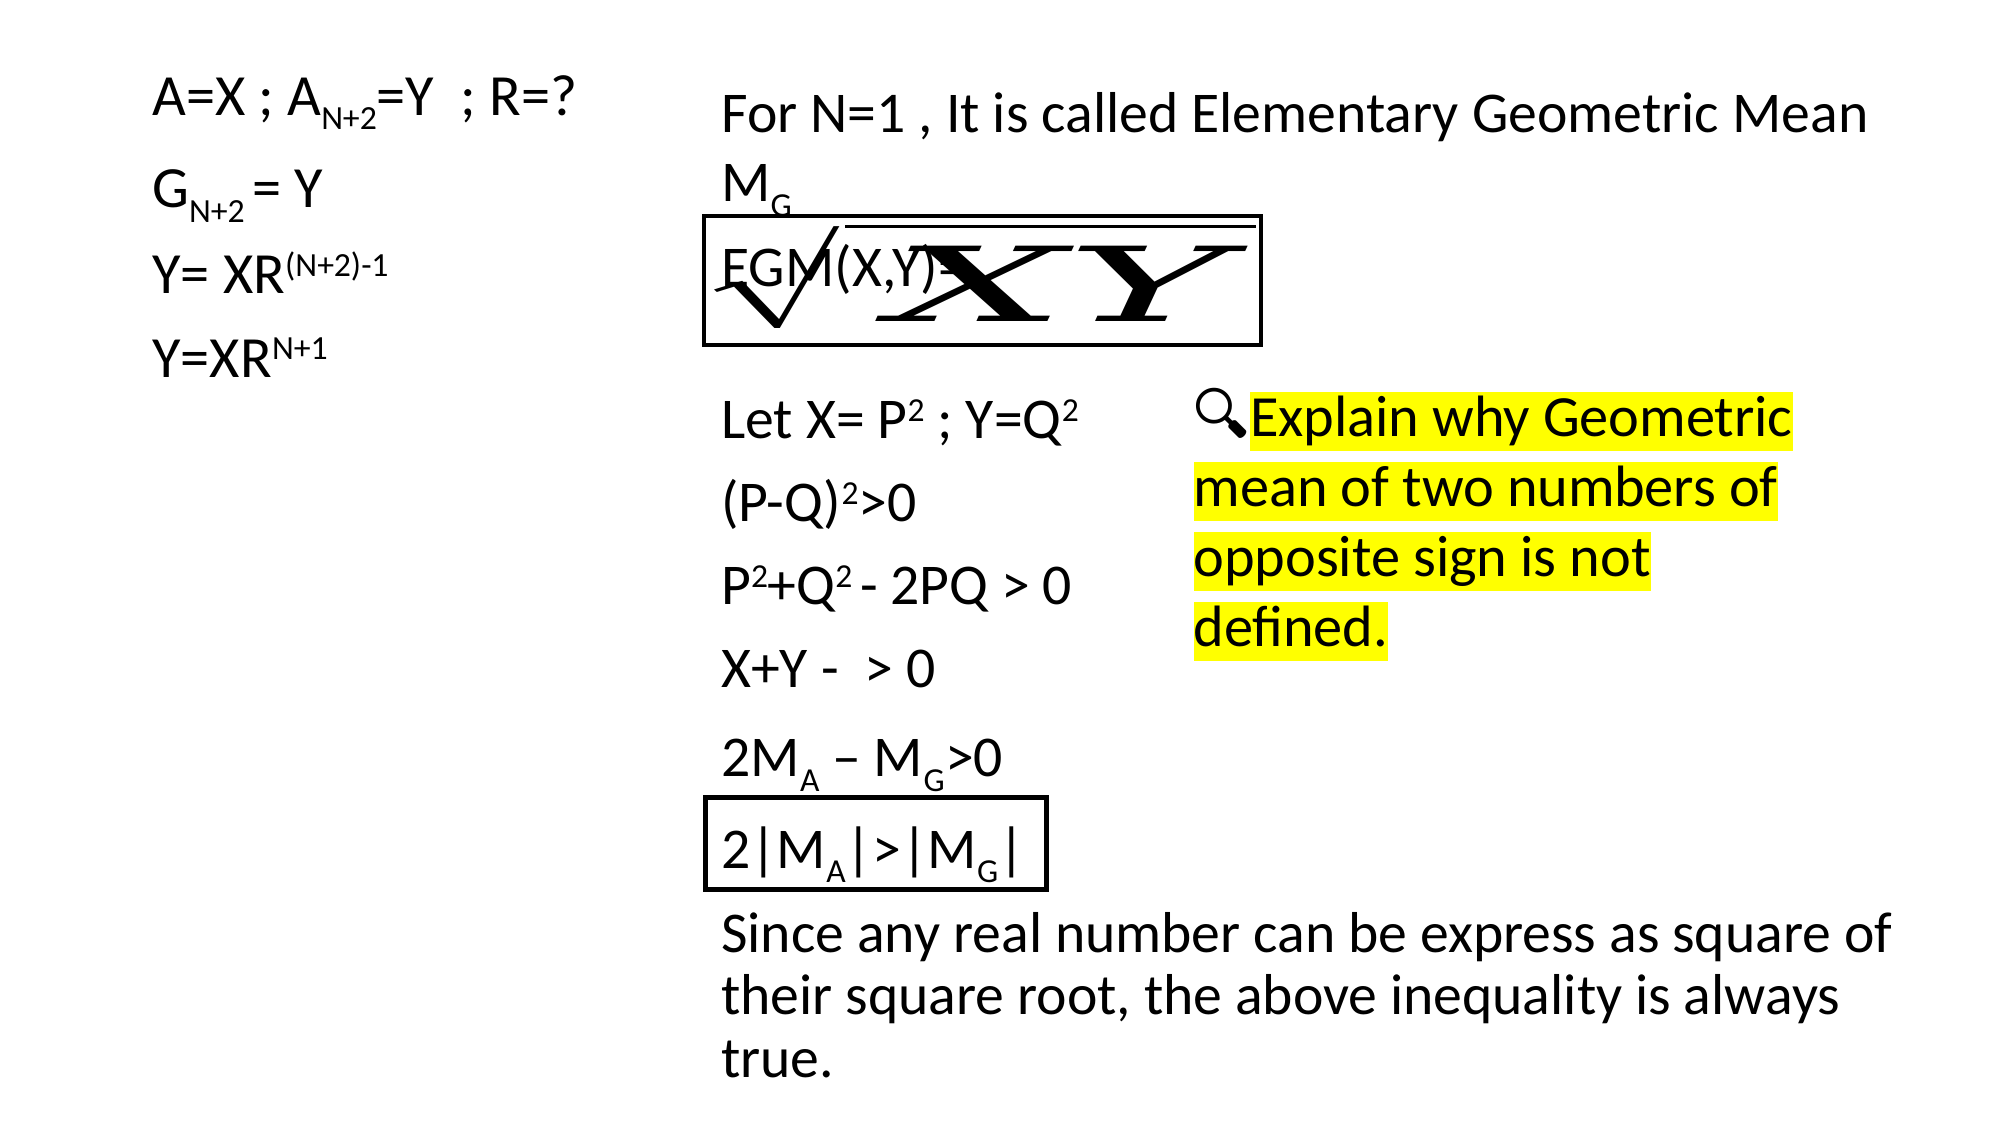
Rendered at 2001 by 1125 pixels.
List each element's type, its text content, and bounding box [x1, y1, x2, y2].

text_box [704, 797, 1047, 890]
text_box 🔍Explain why Geometric mean of two numbers of opposite sign is not defined. [1178, 370, 1835, 665]
